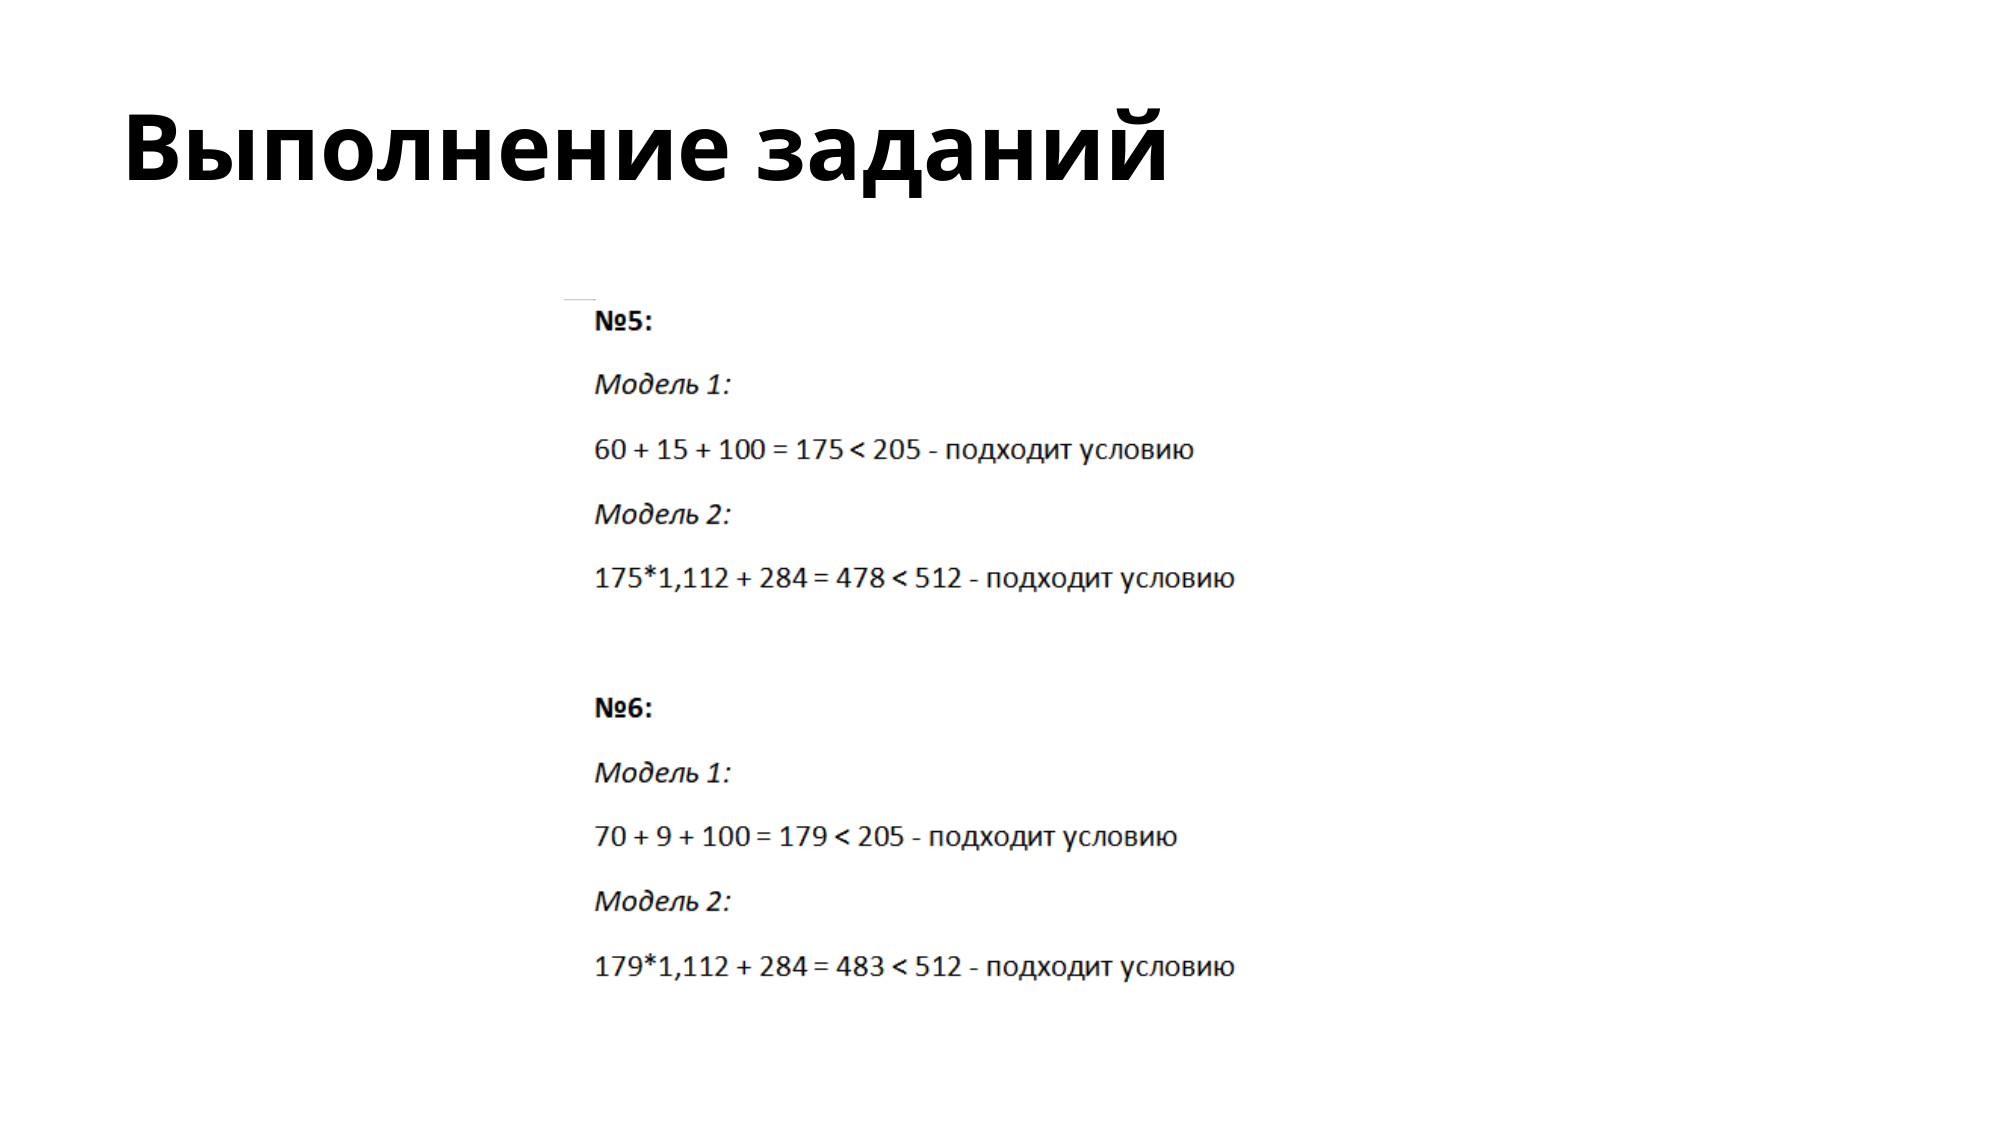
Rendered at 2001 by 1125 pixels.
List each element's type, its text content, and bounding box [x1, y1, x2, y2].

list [564, 299, 1373, 1014]
title Выполнение заданий [106, 42, 1832, 260]
